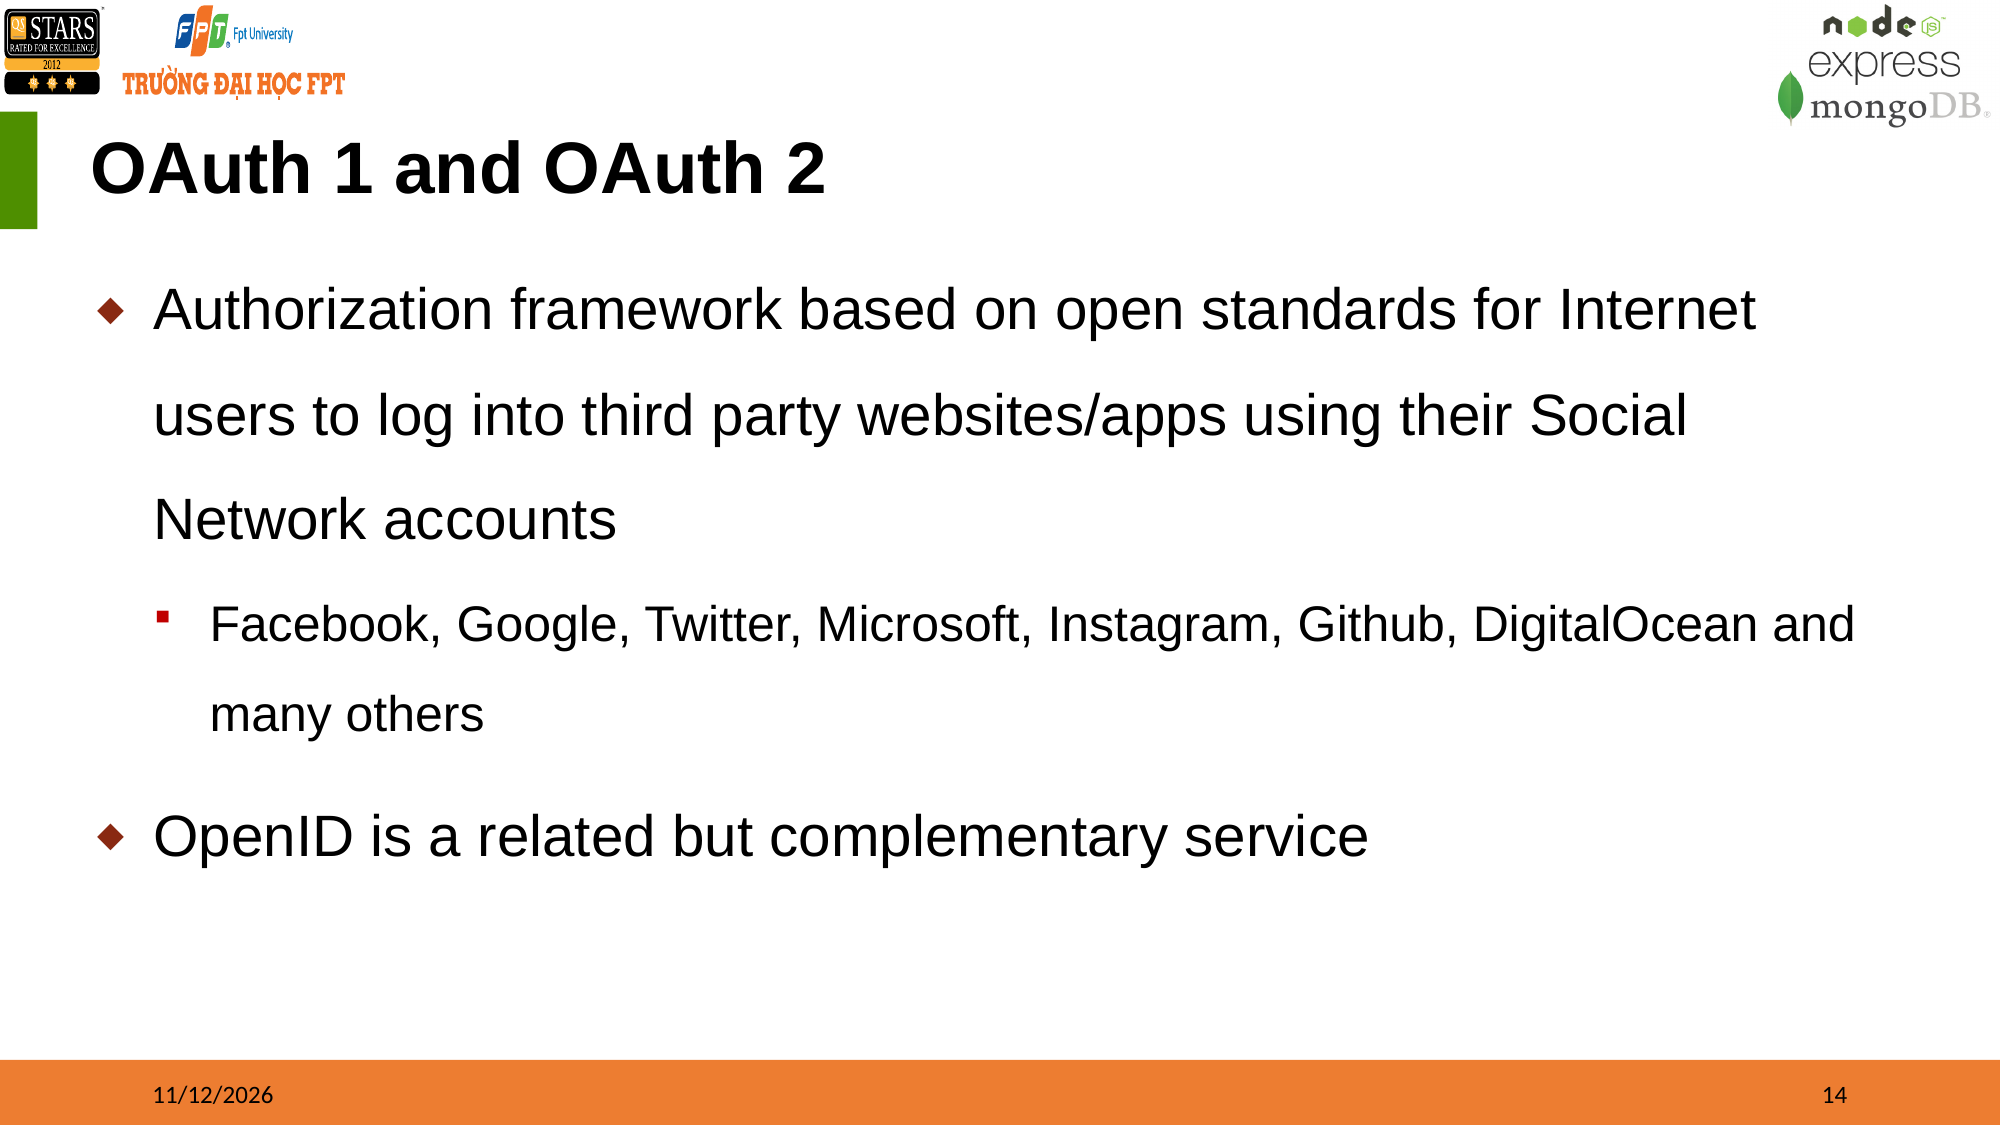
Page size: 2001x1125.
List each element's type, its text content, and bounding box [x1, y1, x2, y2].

title OAuth 1 and OAuth 2 [37, 111, 1978, 230]
picture [1768, 0, 2000, 130]
list Authorization framework based on open standards for Internet users to log into third party websites/apps using their Social Network accounts Facebook, Google, Twitter, Microsoft, Instagram, Github, DigitalOcean and many others OpenID is a related but complementary service [82, 229, 1916, 1047]
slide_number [137, 1063, 588, 1124]
slide_number 14 [1412, 1063, 1863, 1124]
